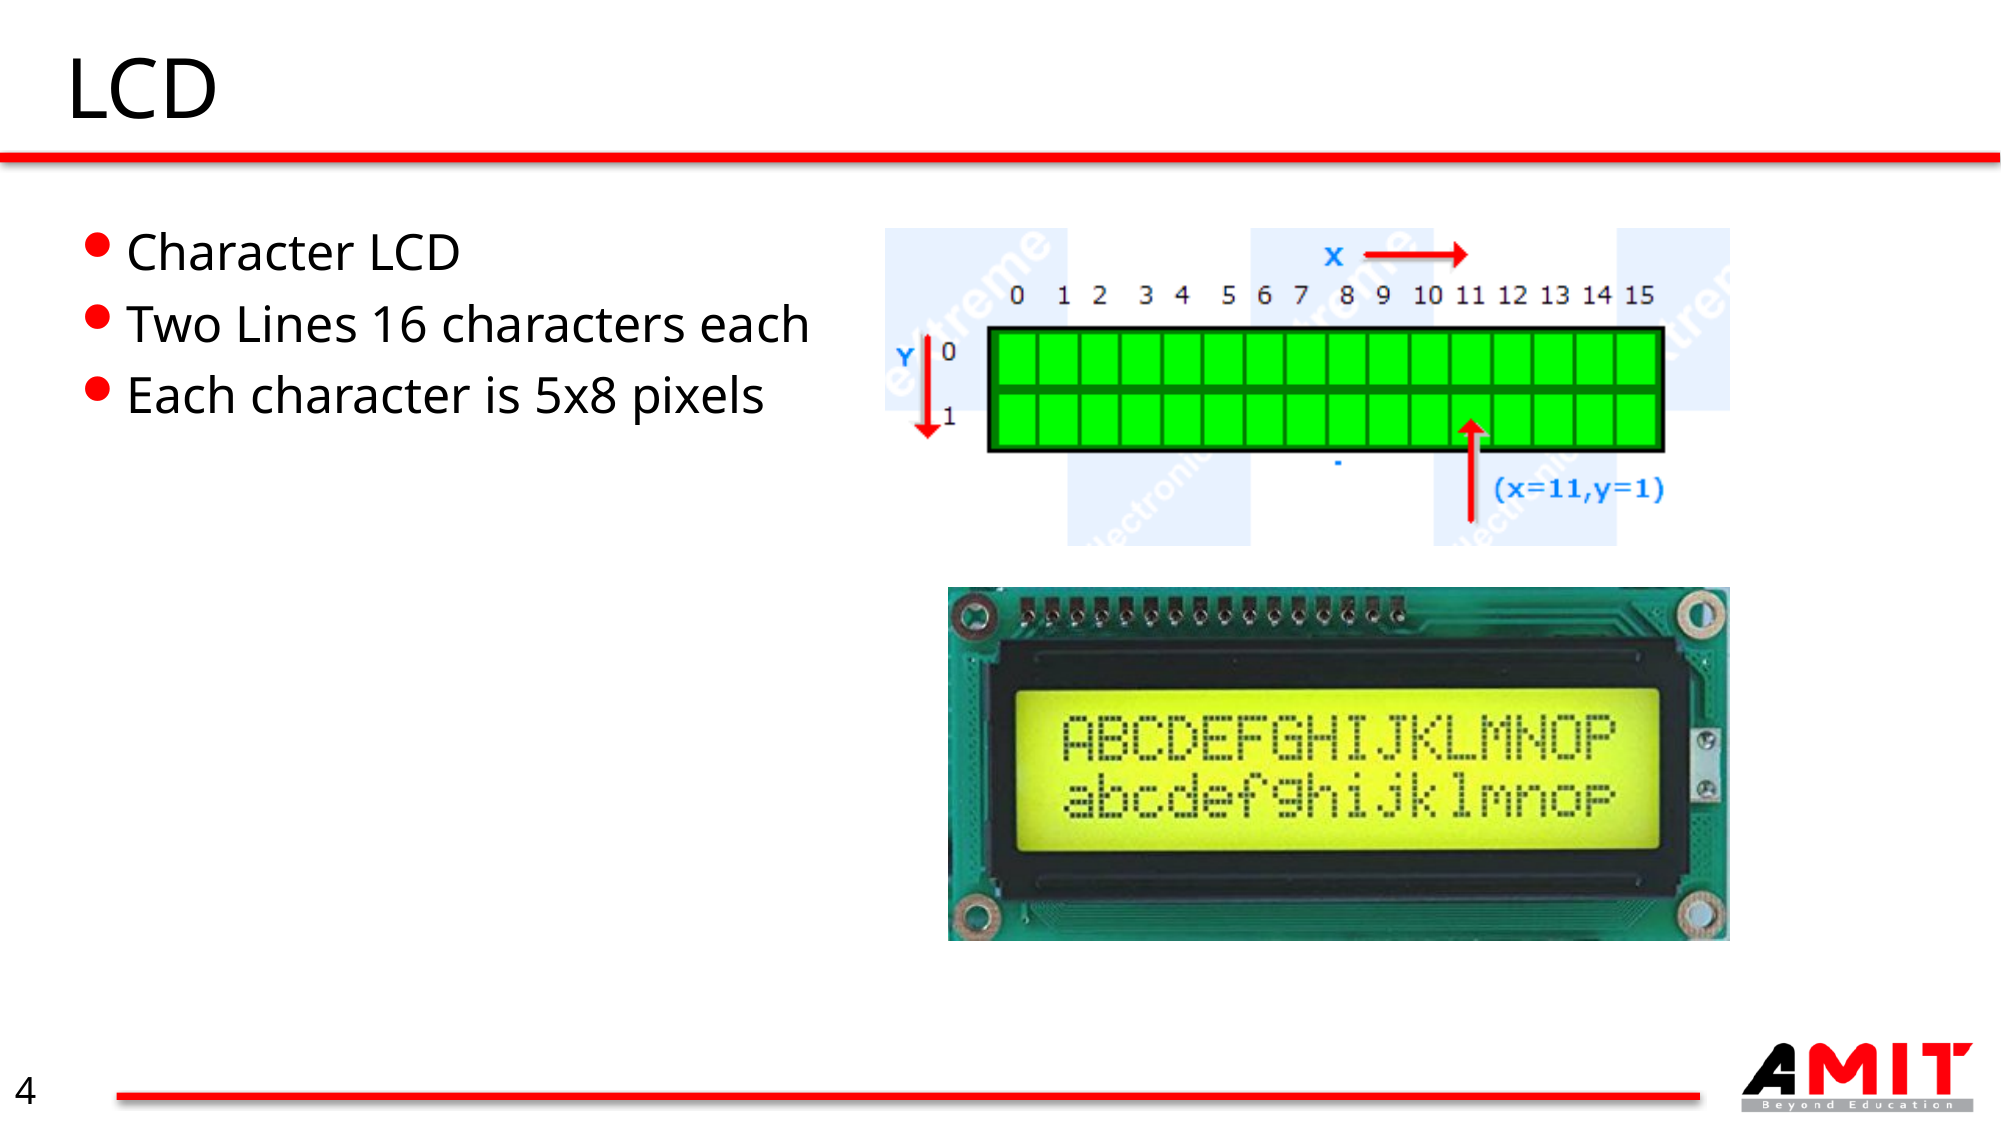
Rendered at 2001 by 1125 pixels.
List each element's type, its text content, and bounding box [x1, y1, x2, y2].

list Character LCD Two Lines 16 characters each Each character is 5x8 pixels [66, 212, 1767, 963]
picture [948, 587, 1730, 941]
title LCD [49, 0, 2000, 151]
picture [1702, 971, 2000, 1125]
picture [885, 228, 1730, 546]
slide_number 4 [0, 1059, 134, 1125]
